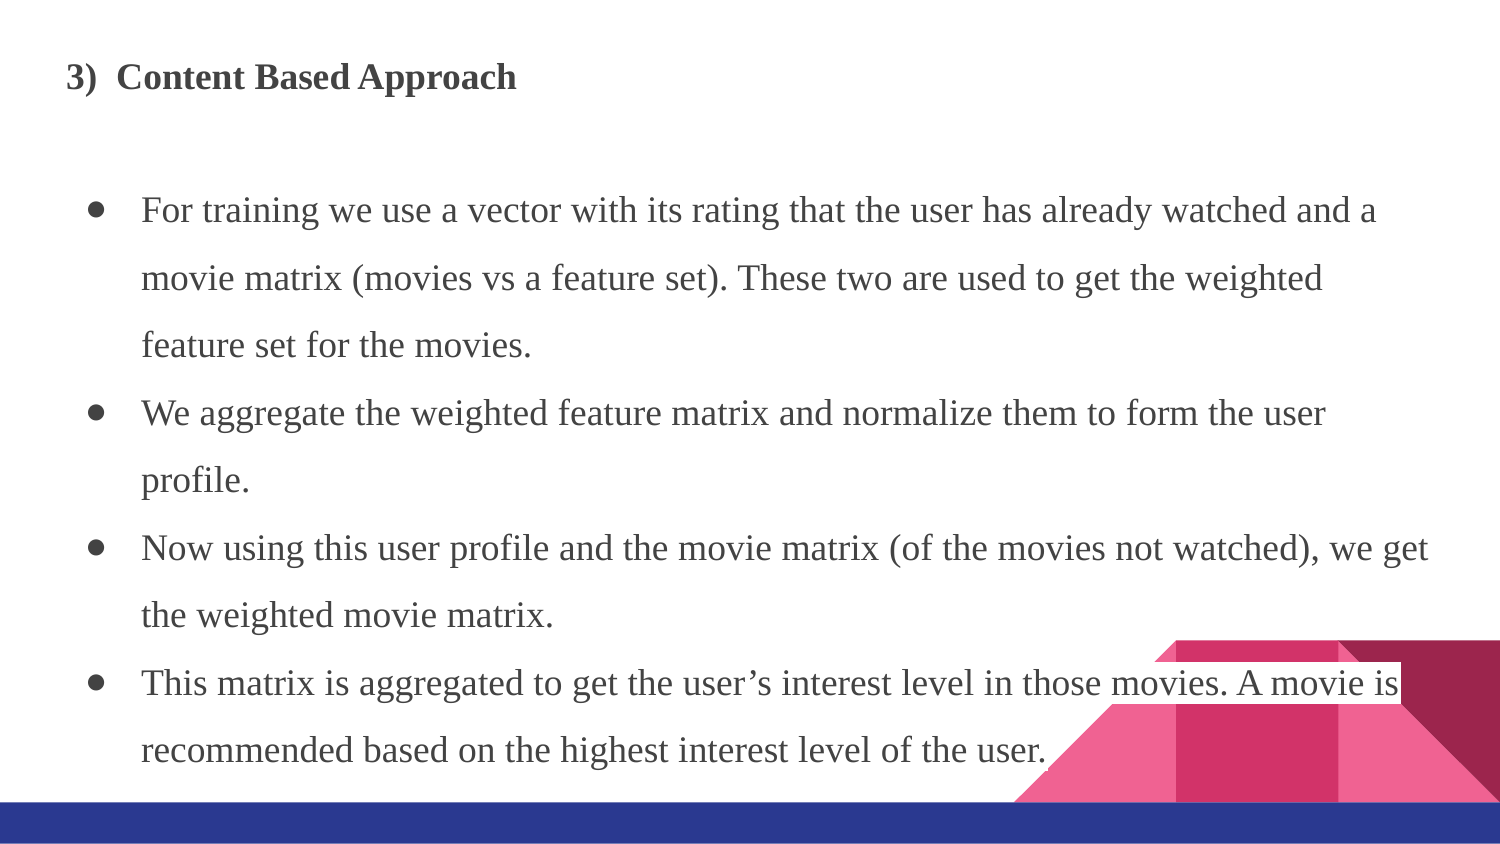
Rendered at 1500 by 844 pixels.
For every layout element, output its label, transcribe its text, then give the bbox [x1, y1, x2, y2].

list For training we use a vector with its rating that the user has already watched and a movie matrix (movies vs a feature set). These two are used to get the weighted feature set for the movies. We aggregate the weighted feature matrix and normalize them to form the user profile. Now using this user profile and the movie matrix (of the movies not watched), we get the weighted movie matrix. This matrix is aggregated to get the user’s interest level in those movies. A movie is recommended based on the highest interest level of the user. [51, 147, 1449, 696]
title 3) Content Based Approach [51, 30, 1449, 131]
